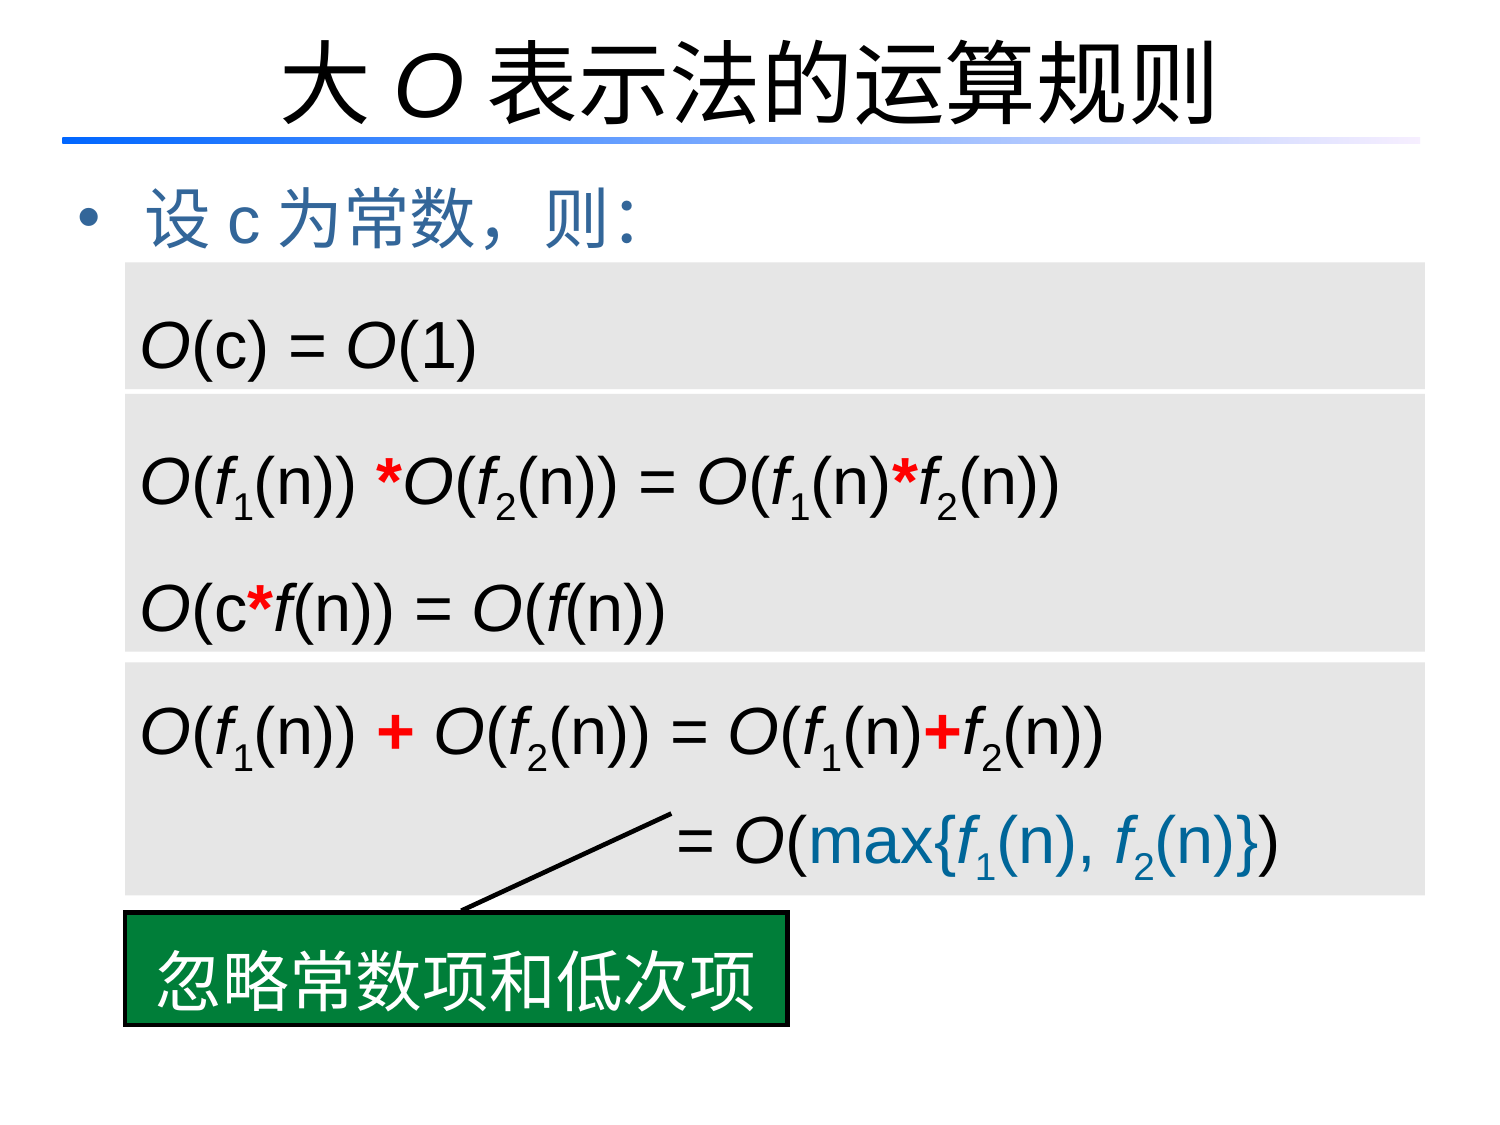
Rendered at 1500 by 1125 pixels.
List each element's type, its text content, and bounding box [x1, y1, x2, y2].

text_box [1000, 137, 1421, 144]
text_box O(f1(n)) + O(f2(n)) = O(f1(n)+f2(n)) = O(max{f1(n), f2(n)}) [125, 662, 1425, 896]
text_box O(c) = O(1) [125, 262, 1425, 390]
text_box O(f1(n)) *O(f2(n)) = O(f1(n)*f2(n)) [125, 393, 1425, 536]
text_box O(c*f(n)) = O(f(n)) [125, 536, 1425, 652]
text_box 忽略常数项和低次项 [124, 912, 788, 1026]
text_box 设c为常数，则： [63, 137, 1000, 250]
title 大O表示法的运算规则 [74, 0, 1426, 176]
